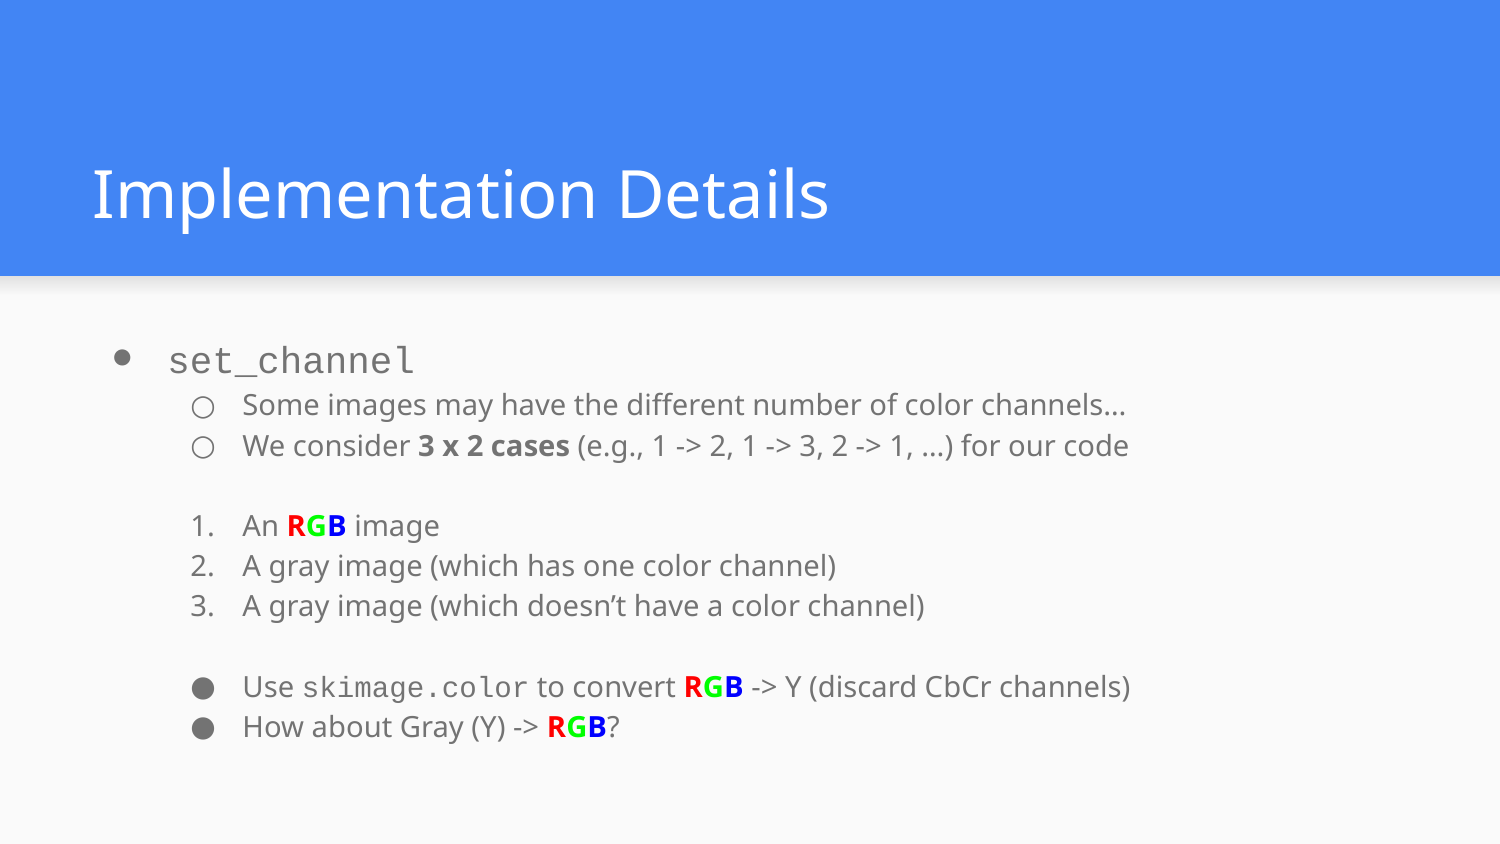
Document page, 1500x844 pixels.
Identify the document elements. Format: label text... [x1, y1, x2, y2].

title Implementation Details [77, 121, 1427, 248]
list set_channel Some images may have the different number of color channels… We consider 3 x 2 cases (e.g., 1 -> 2, 1 -> 3, 2 -> 1, …) for our code An RGB image A gray image (which has one color channel) A gray image (which doesn’t have a color channel) Use skimage.color to convert RGB -> Y (discard CbCr channels) How about Gray (Y) -> RGB? [77, 314, 1427, 760]
